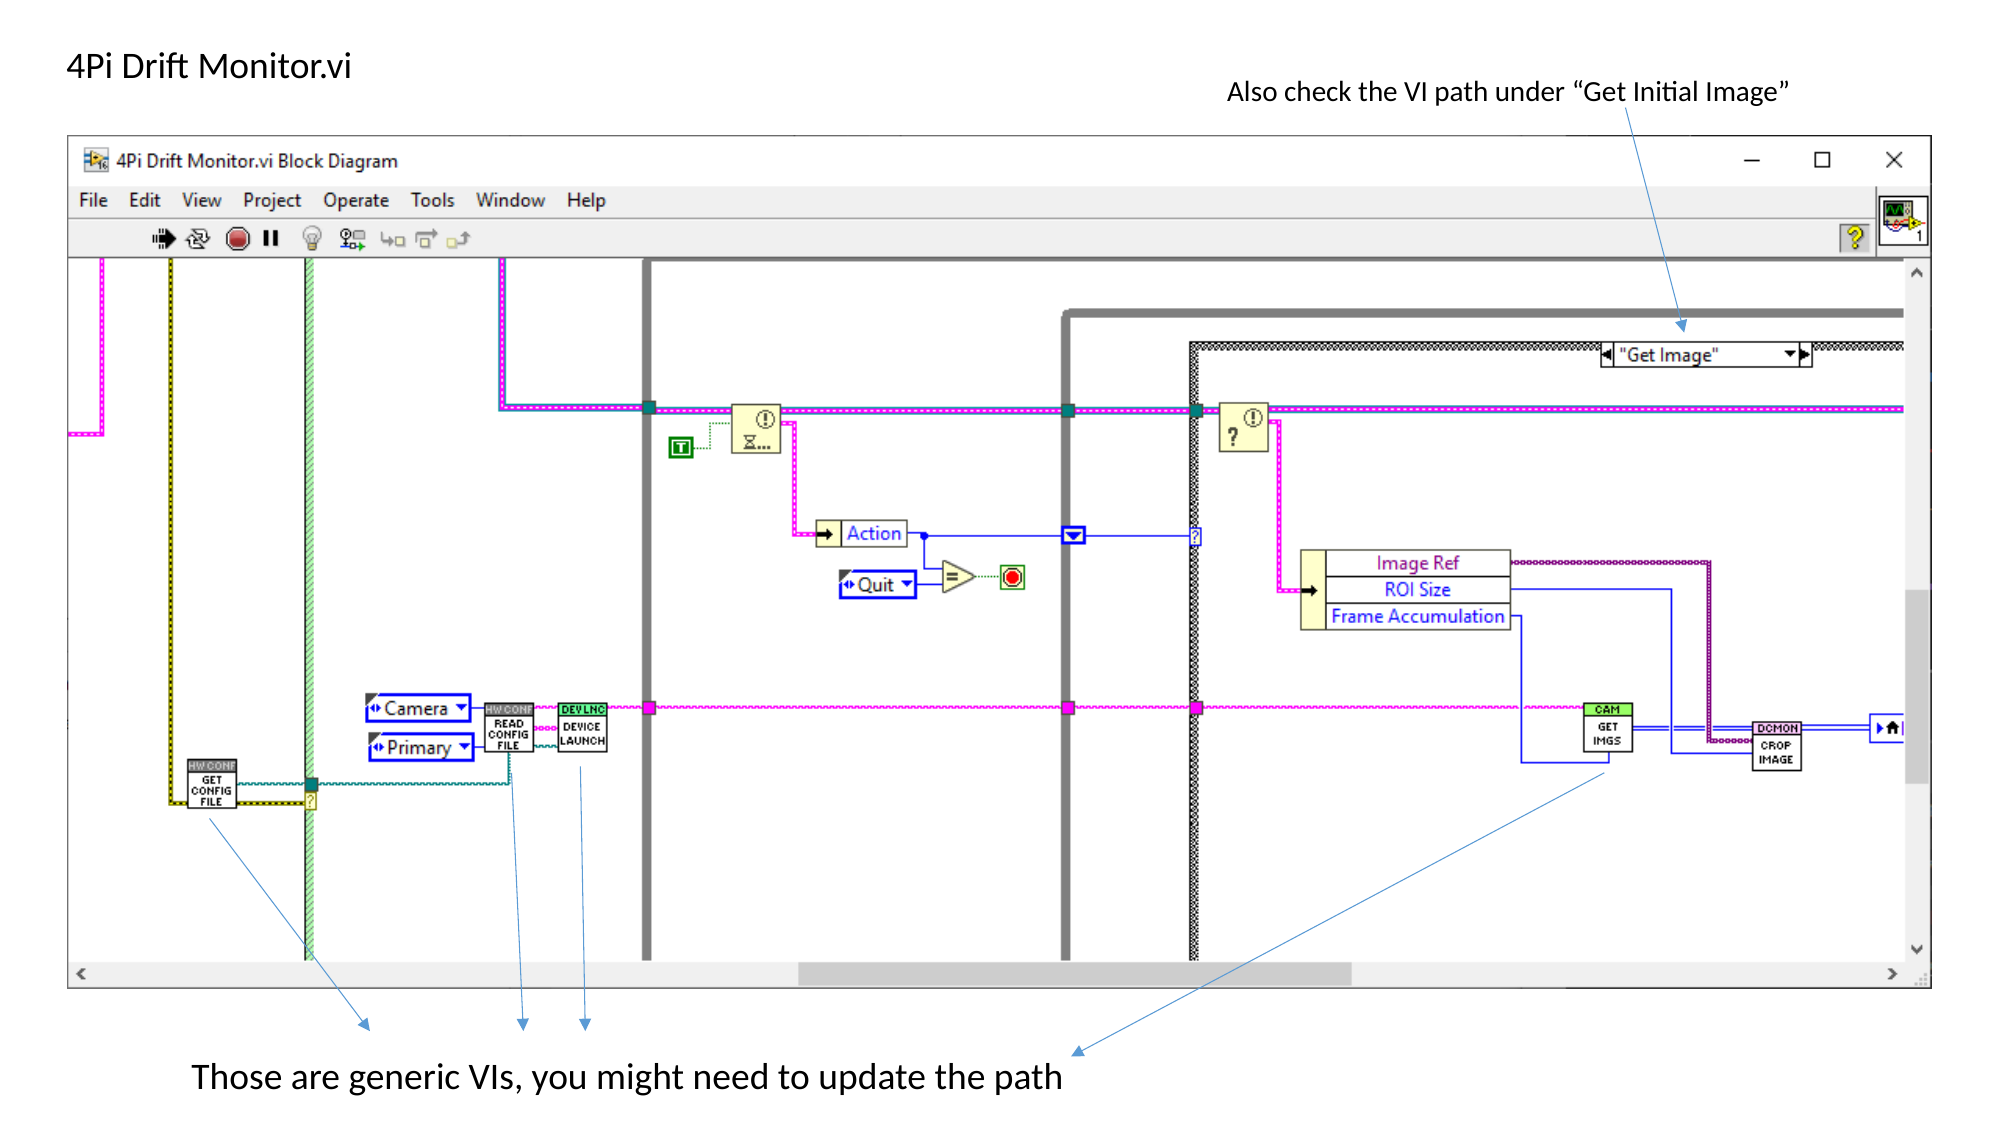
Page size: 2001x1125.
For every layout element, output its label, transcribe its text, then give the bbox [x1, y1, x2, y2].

text_box Those are generic VIs, you might need to update the path [176, 1045, 1089, 1105]
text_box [1070, 772, 1605, 1057]
text_box Also check the VI path under “Get Initial Image” [1212, 65, 1806, 115]
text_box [580, 766, 586, 1032]
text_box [1625, 107, 1685, 333]
text_box 4Pi Drift Monitor.vi [51, 33, 368, 93]
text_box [511, 772, 524, 1032]
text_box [209, 818, 370, 1032]
picture [67, 135, 1933, 989]
